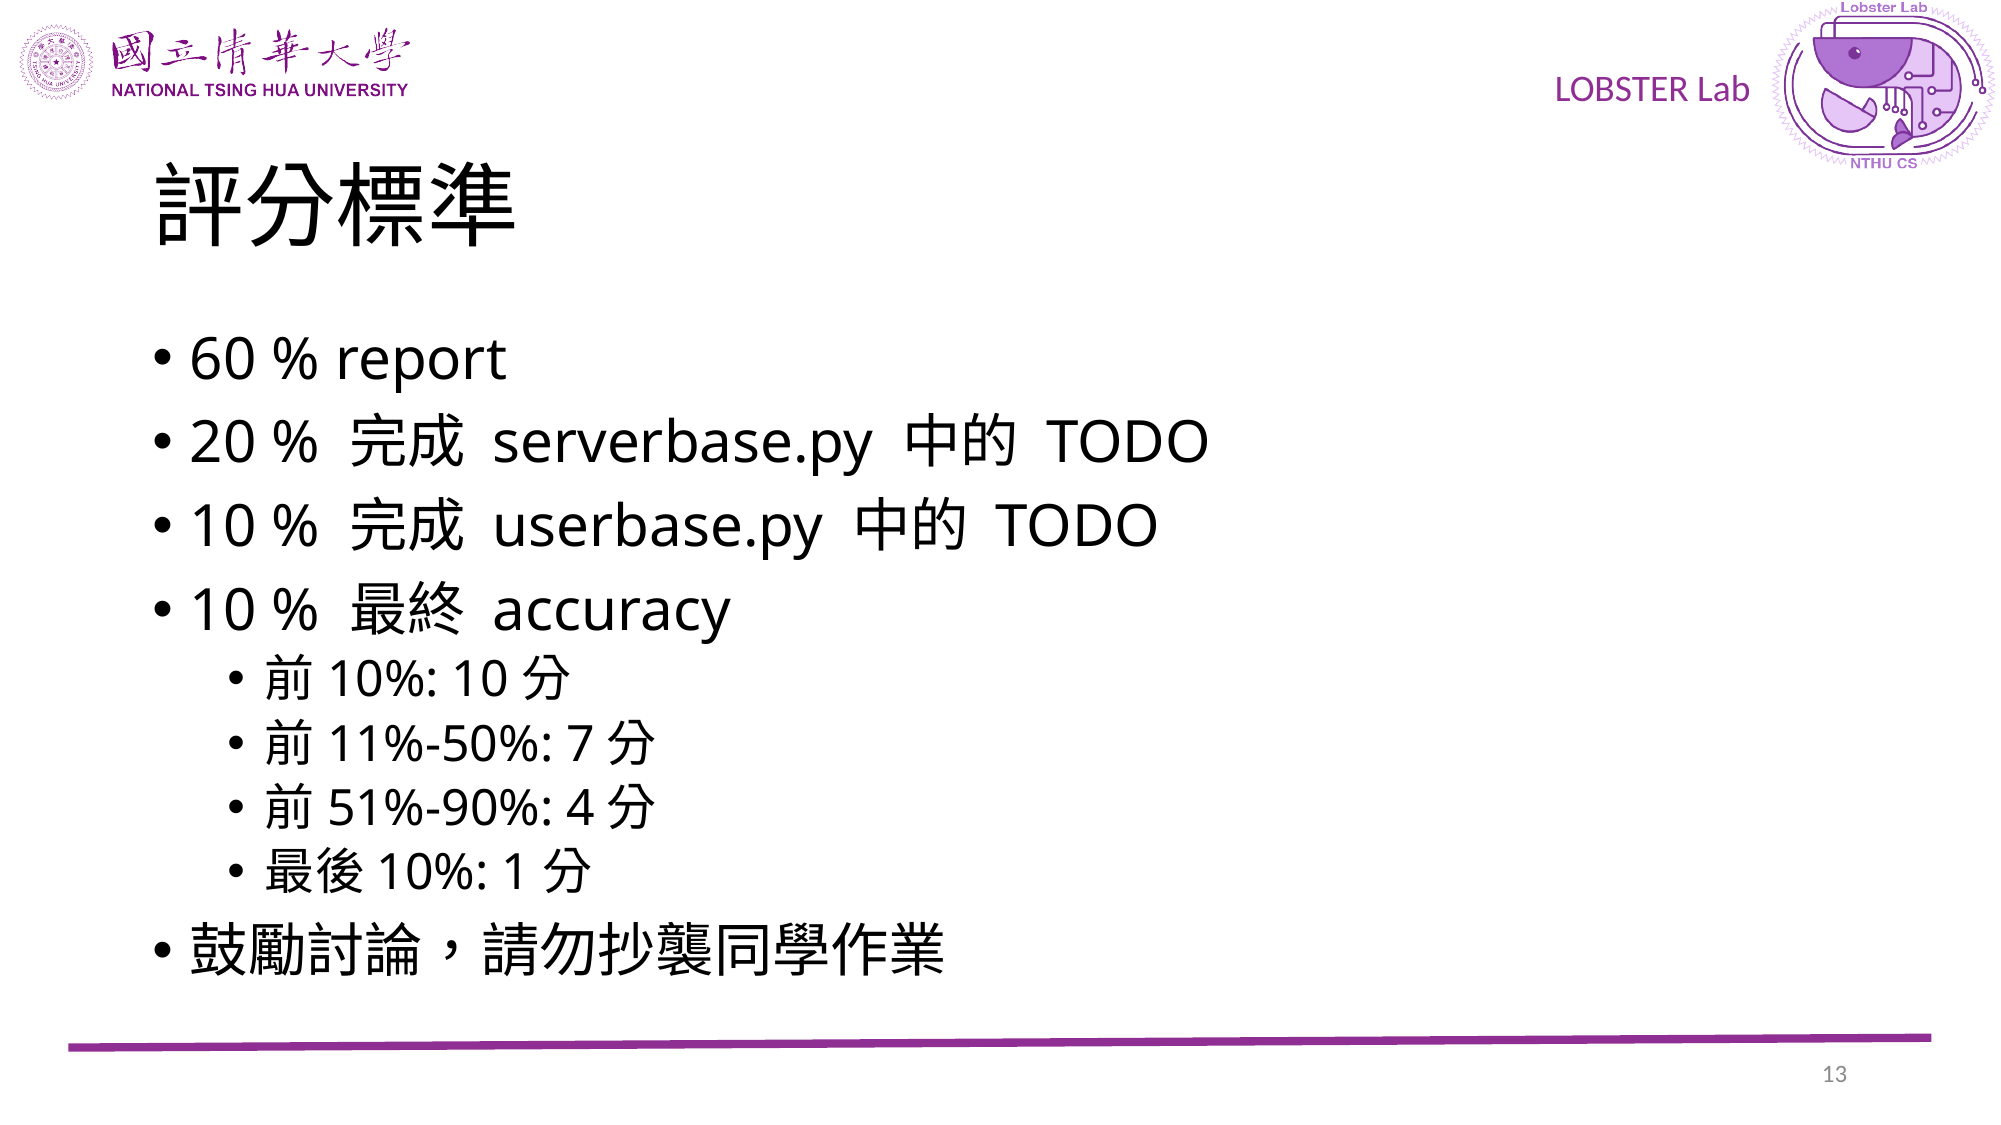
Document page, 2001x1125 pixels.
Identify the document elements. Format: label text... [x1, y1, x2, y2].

picture [19, 24, 410, 100]
slide_number 12 [1412, 1042, 1863, 1103]
list 60 % report 20 % 完成 serverbase.py 中的 TODO 10 % 完成 userbase.py 中的 TODO 10 % 最終 accuracy 前10%: 10分 前11%-50%: 7分 前51%-90%: 4分 最後10%: 1分 鼓勵討論，請勿抄襲同學作業 [137, 321, 1863, 1036]
title 評分標準 [137, 101, 1863, 319]
picture [1767, 0, 2000, 173]
